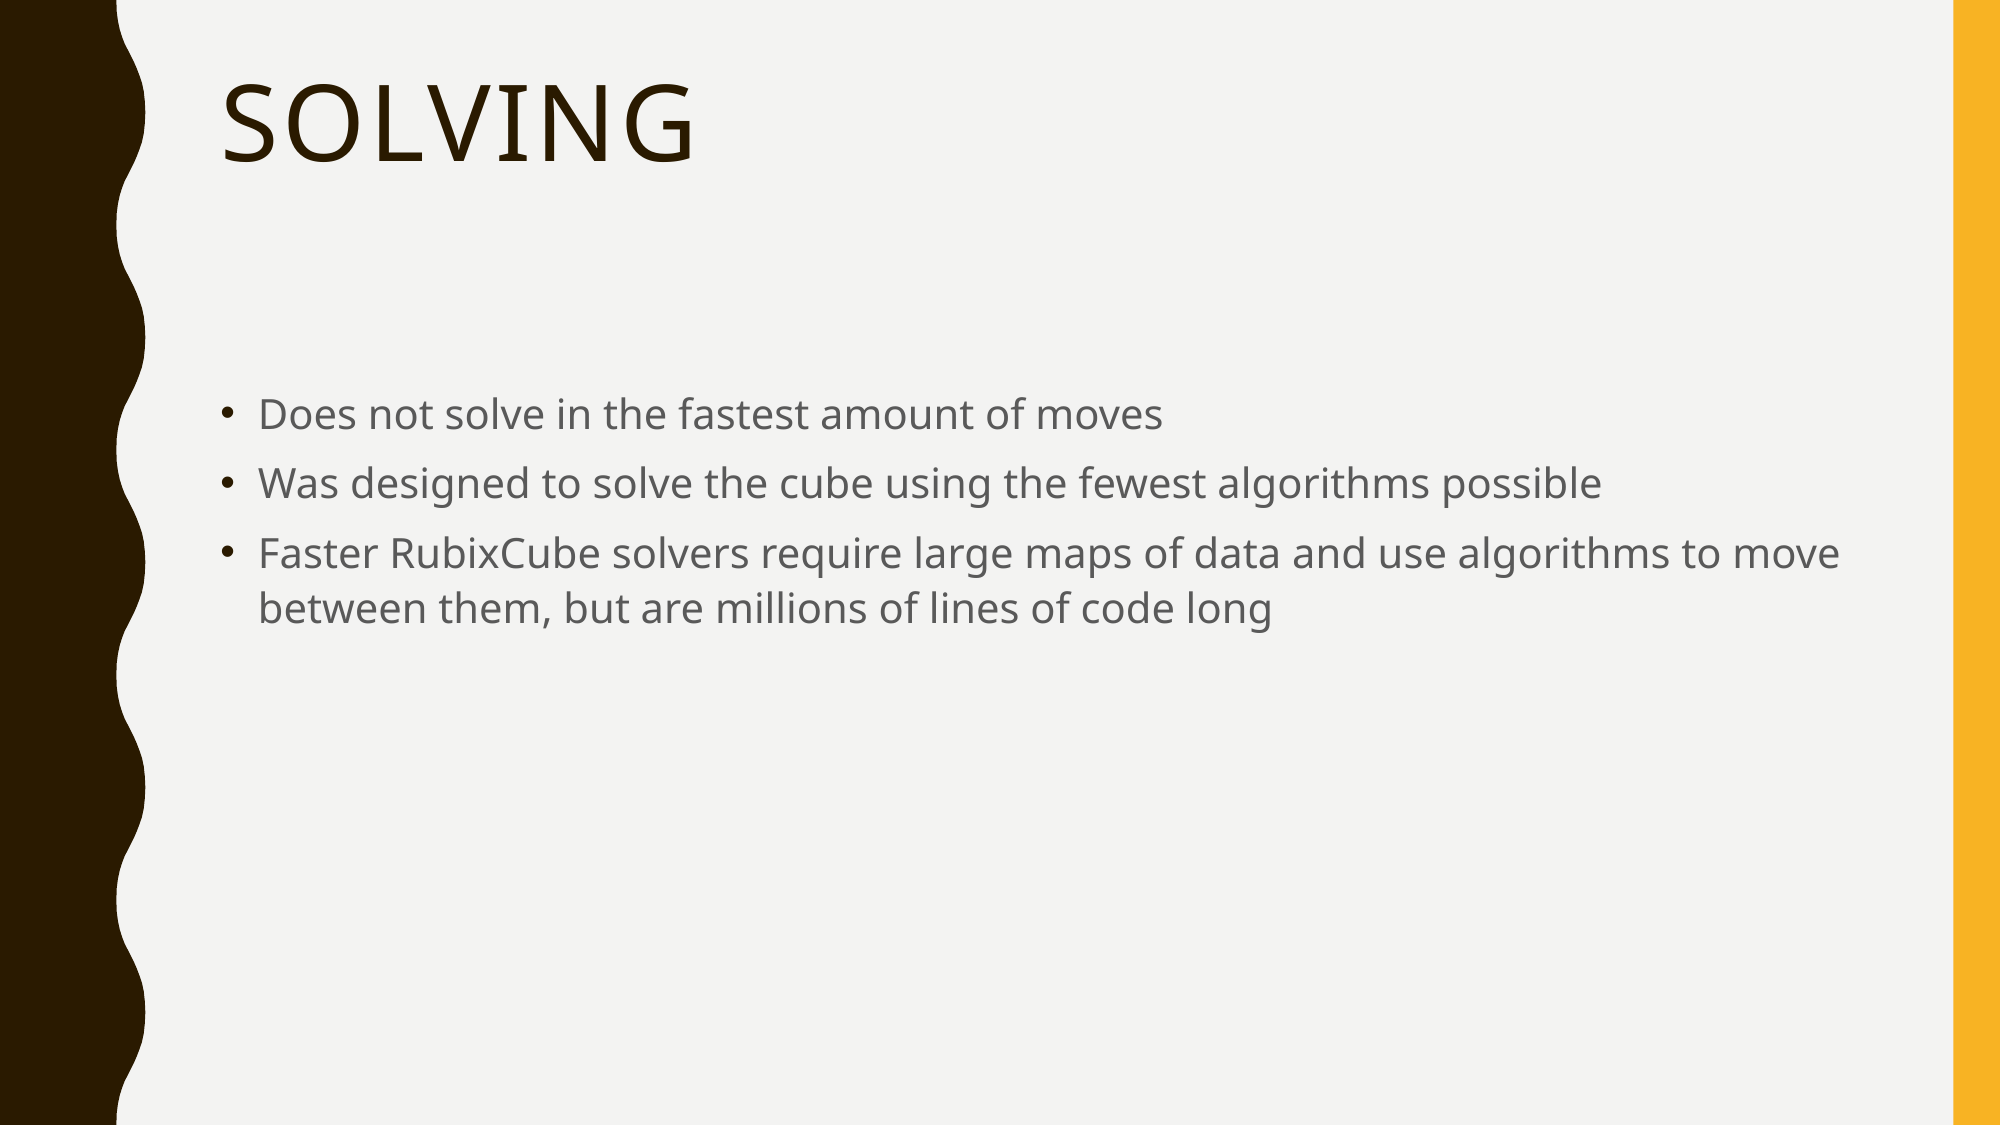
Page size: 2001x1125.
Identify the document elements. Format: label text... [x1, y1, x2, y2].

title Solving [205, 62, 1875, 308]
list Does not solve in the fastest amount of moves Was designed to solve the cube using the fewest algorithms possible Faster RubixCube solvers require large maps of data and use algorithms to move between them, but are millions of lines of code long [205, 375, 1875, 965]
